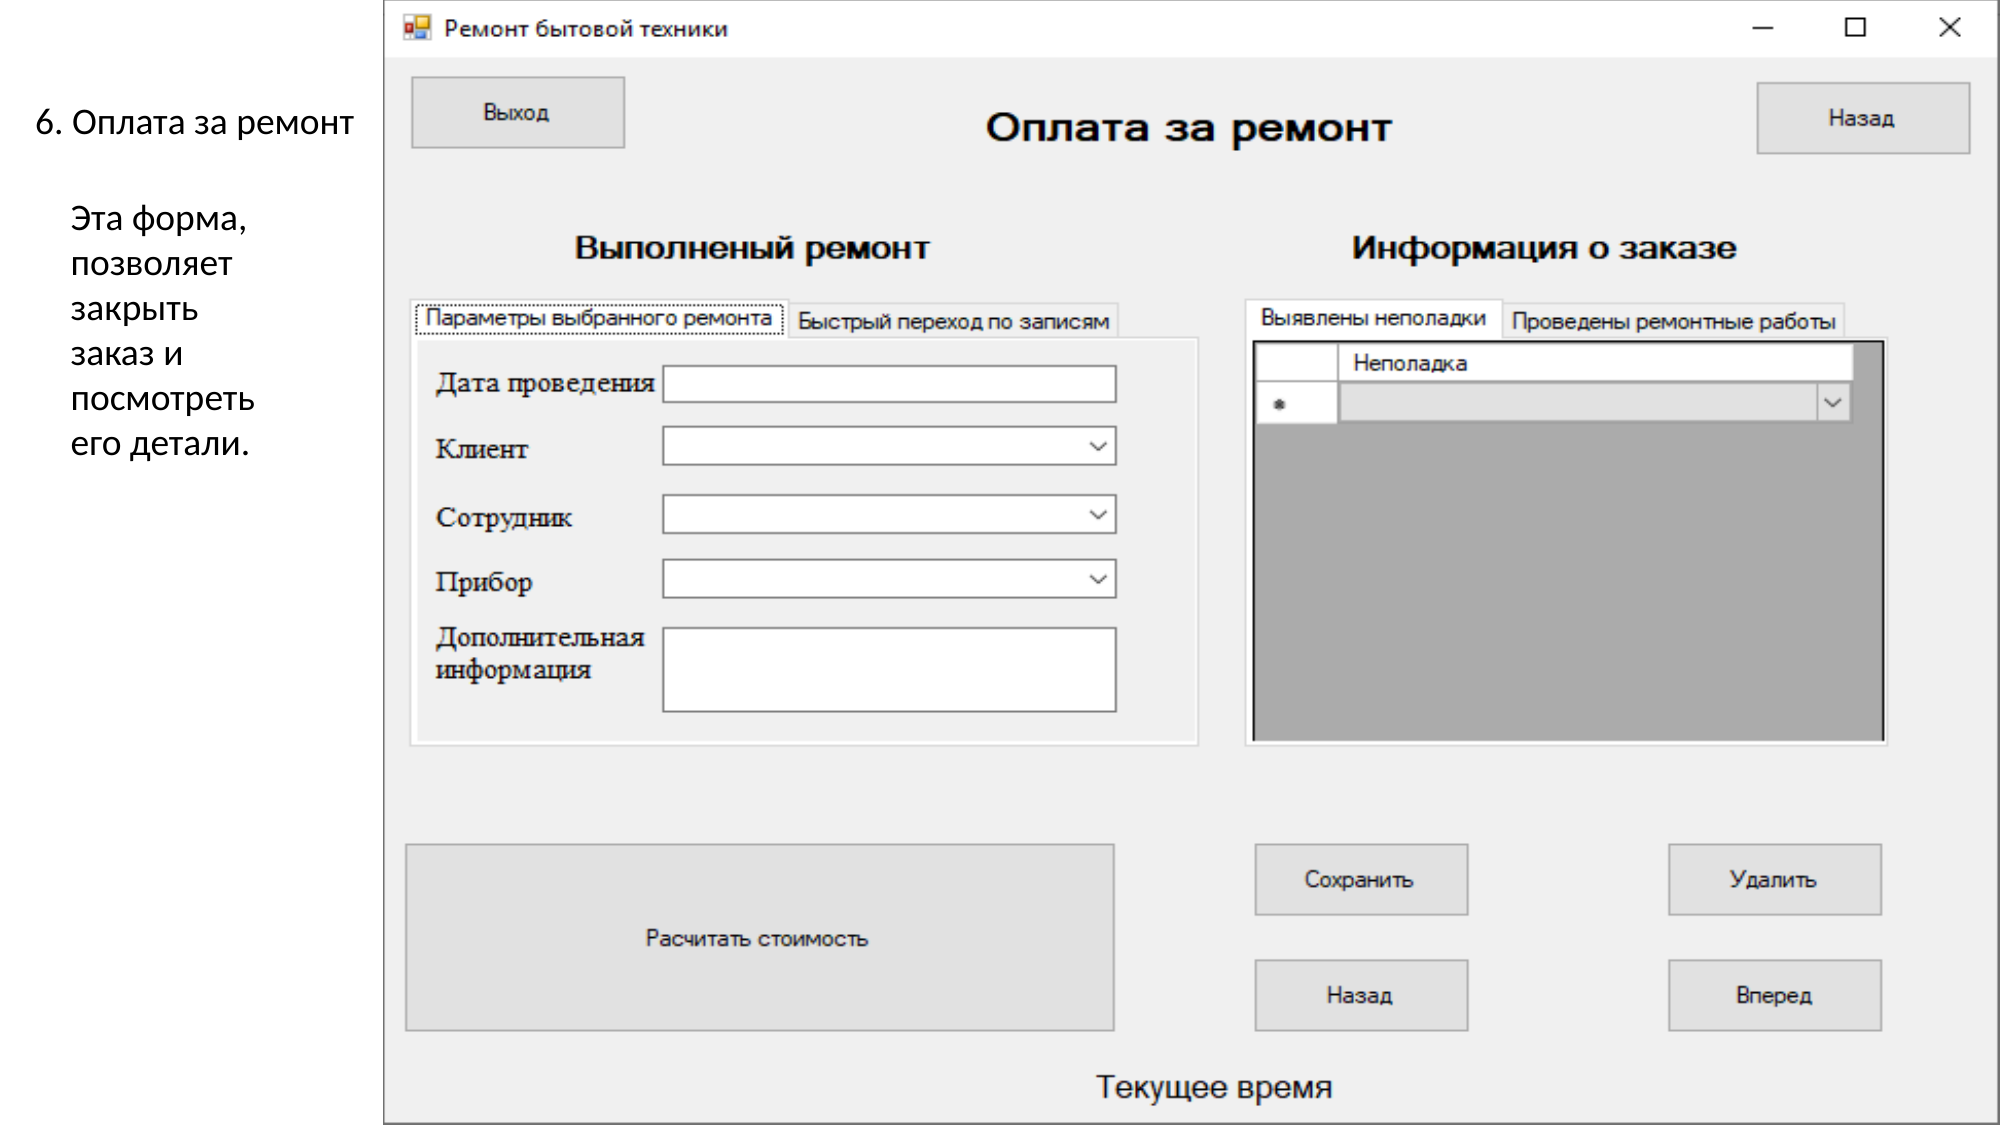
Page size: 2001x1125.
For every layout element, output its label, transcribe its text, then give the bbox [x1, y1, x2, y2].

text_box 6. Оплата за ремонт [20, 89, 383, 150]
text_box Эта форма, позволяет закрыть заказ и посмотреть его детали. [55, 185, 290, 471]
picture [383, 0, 2000, 1125]
